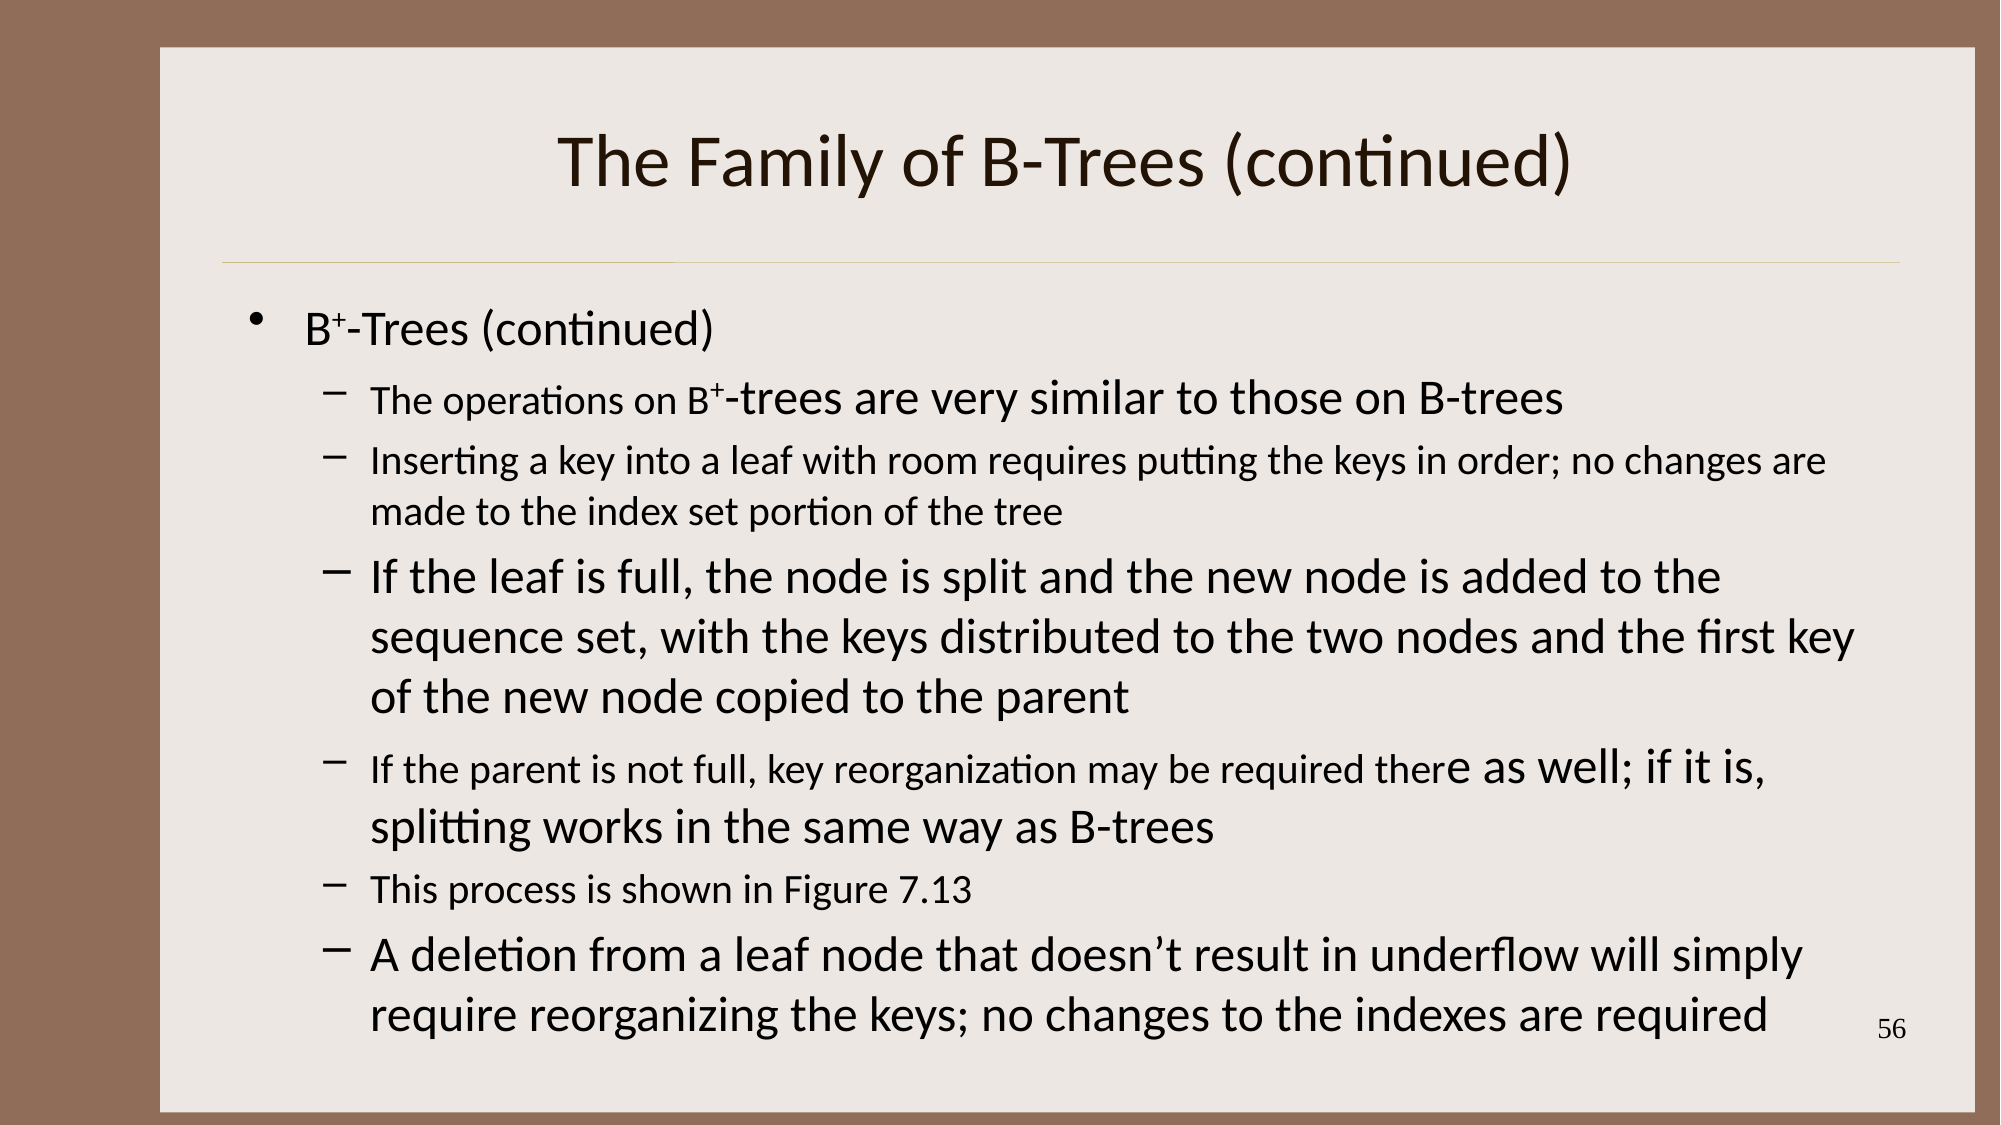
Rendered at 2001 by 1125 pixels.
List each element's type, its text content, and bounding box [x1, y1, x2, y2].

title The Family of B-Trees (continued) [233, 62, 1900, 250]
list B+-Trees (continued) The operations on B+-trees are very similar to those on B-trees Inserting a key into a leaf with room requires putting the keys in order; no changes are made to the index set portion of the tree If the leaf is full, the node is split and the new node is added to the sequence set, with the keys distributed to the two nodes and the first key of the new node copied to the parent If the parent is not full, key reorganization may be required there as well; if it is, splitting works in the same way as B-trees This process is shown in Figure 7.13 A deletion from a leaf node that doesn’t result in underflow will simply require reorganizing the keys; no changes to the indexes are required [233, 287, 1900, 963]
slide_number 56 [1505, 1001, 1922, 1077]
